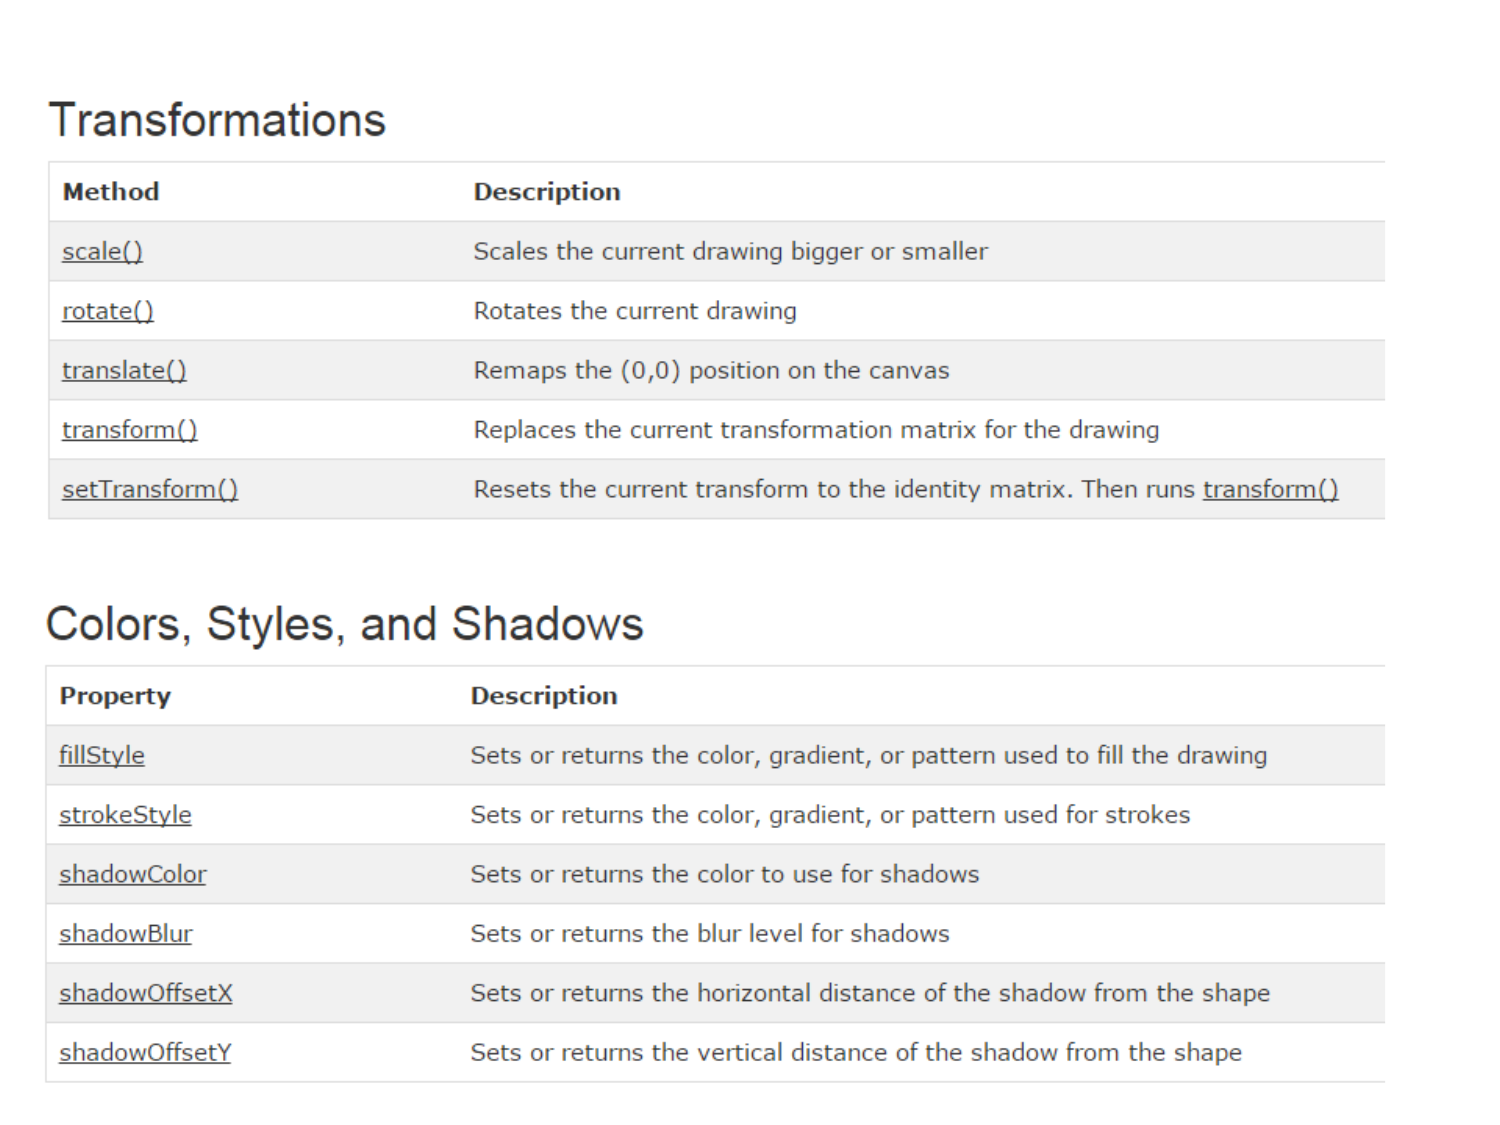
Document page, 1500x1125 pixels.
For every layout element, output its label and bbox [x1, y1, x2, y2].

picture [25, 87, 1386, 541]
picture [22, 585, 1386, 1098]
